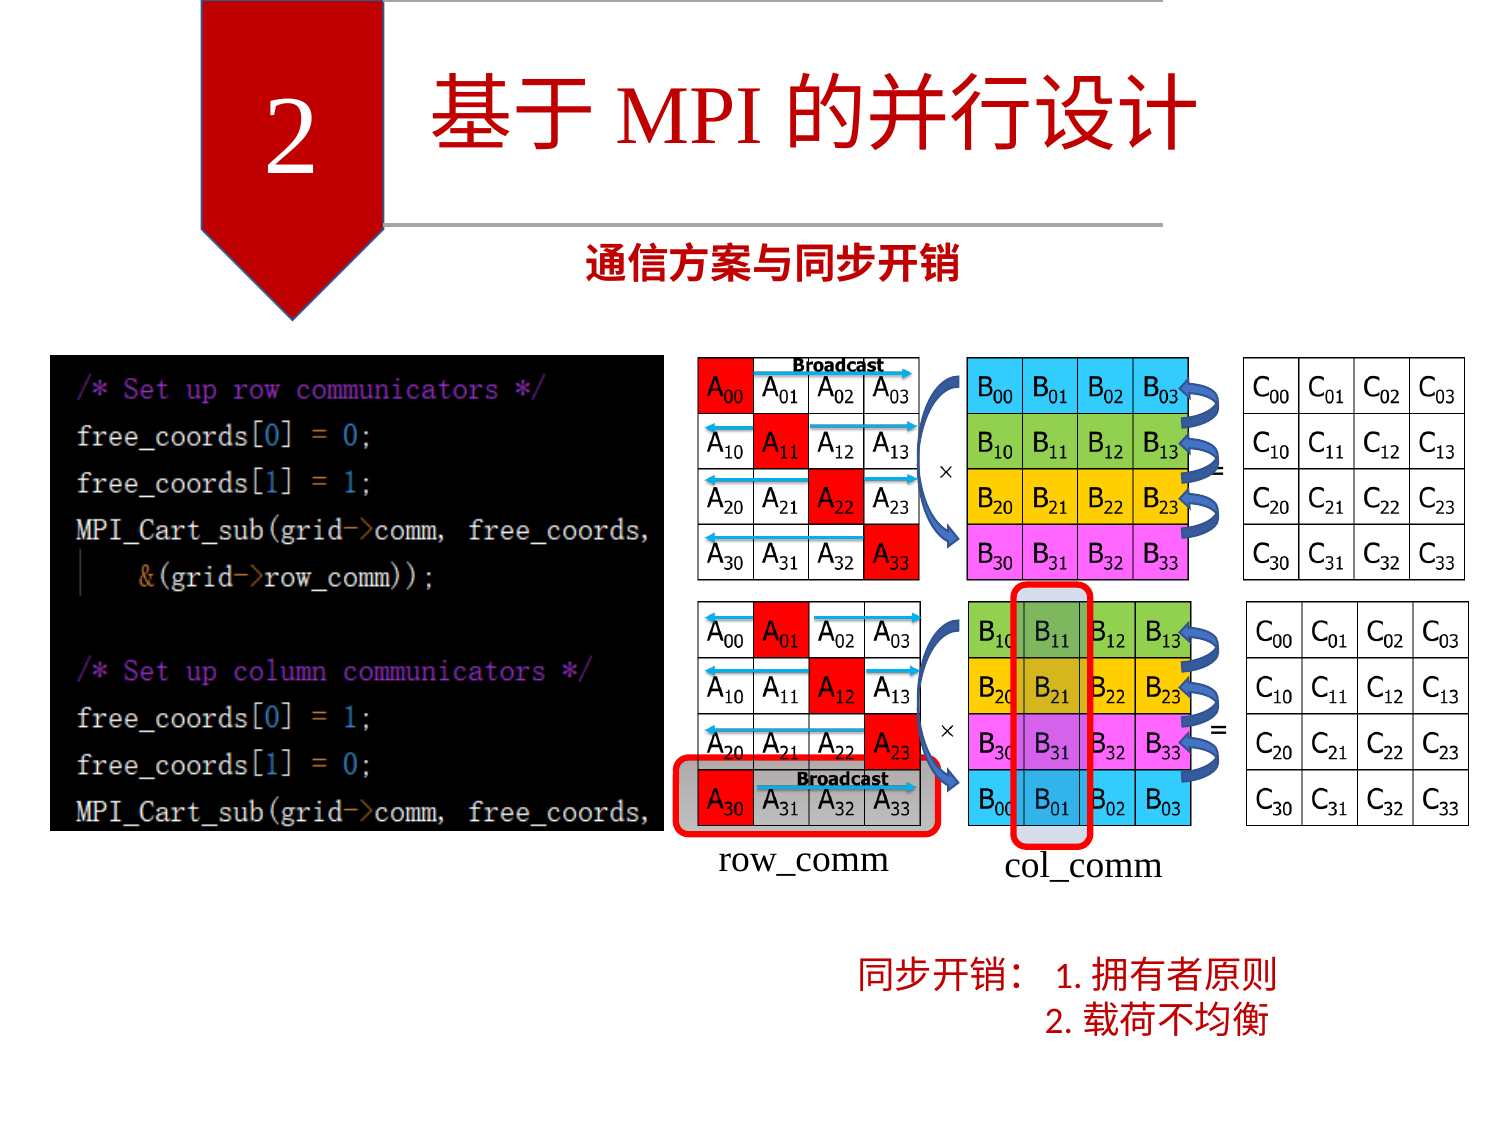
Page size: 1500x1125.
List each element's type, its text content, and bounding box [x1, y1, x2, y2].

picture [690, 347, 1466, 585]
text_box 同步开销：1.拥有者原则 2.载荷不均衡 [842, 943, 1294, 1049]
picture [690, 601, 1470, 831]
text_box [905, 831, 936, 836]
text_box 2 [248, 53, 309, 203]
text_box 基于MPI的并行设计 [414, 53, 1215, 169]
picture [50, 355, 664, 831]
text_box [1012, 585, 1092, 601]
text_box col_comm [989, 832, 1179, 893]
text_box [200, 0, 385, 322]
text_box row_comm [703, 831, 905, 887]
text_box [1012, 831, 1092, 848]
text_box [674, 756, 703, 836]
text_box 通信方案与同步开销 [570, 228, 977, 294]
